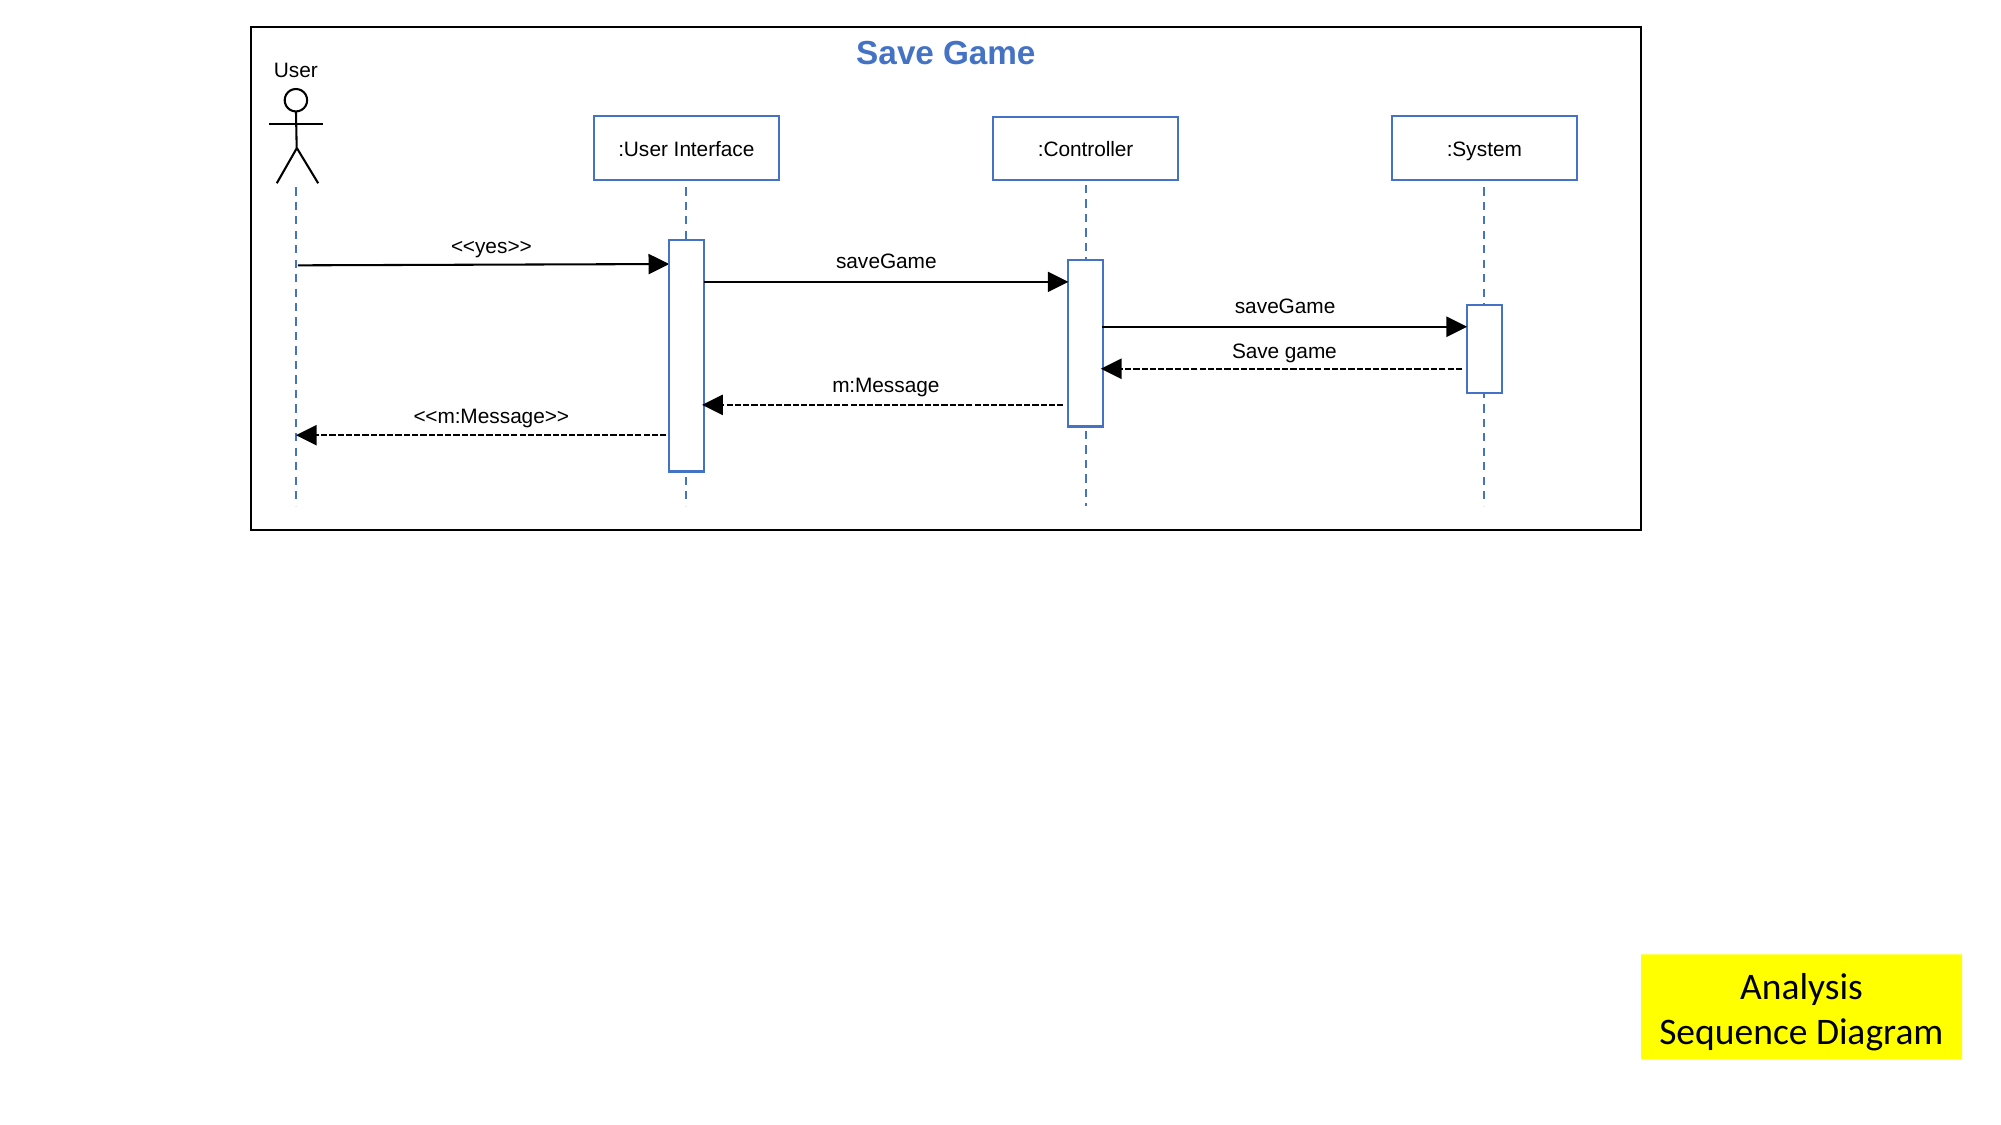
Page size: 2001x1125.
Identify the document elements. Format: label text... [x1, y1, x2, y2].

text_box Analysis Sequence Diagram [1641, 954, 1963, 1060]
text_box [234, 23, 1641, 530]
